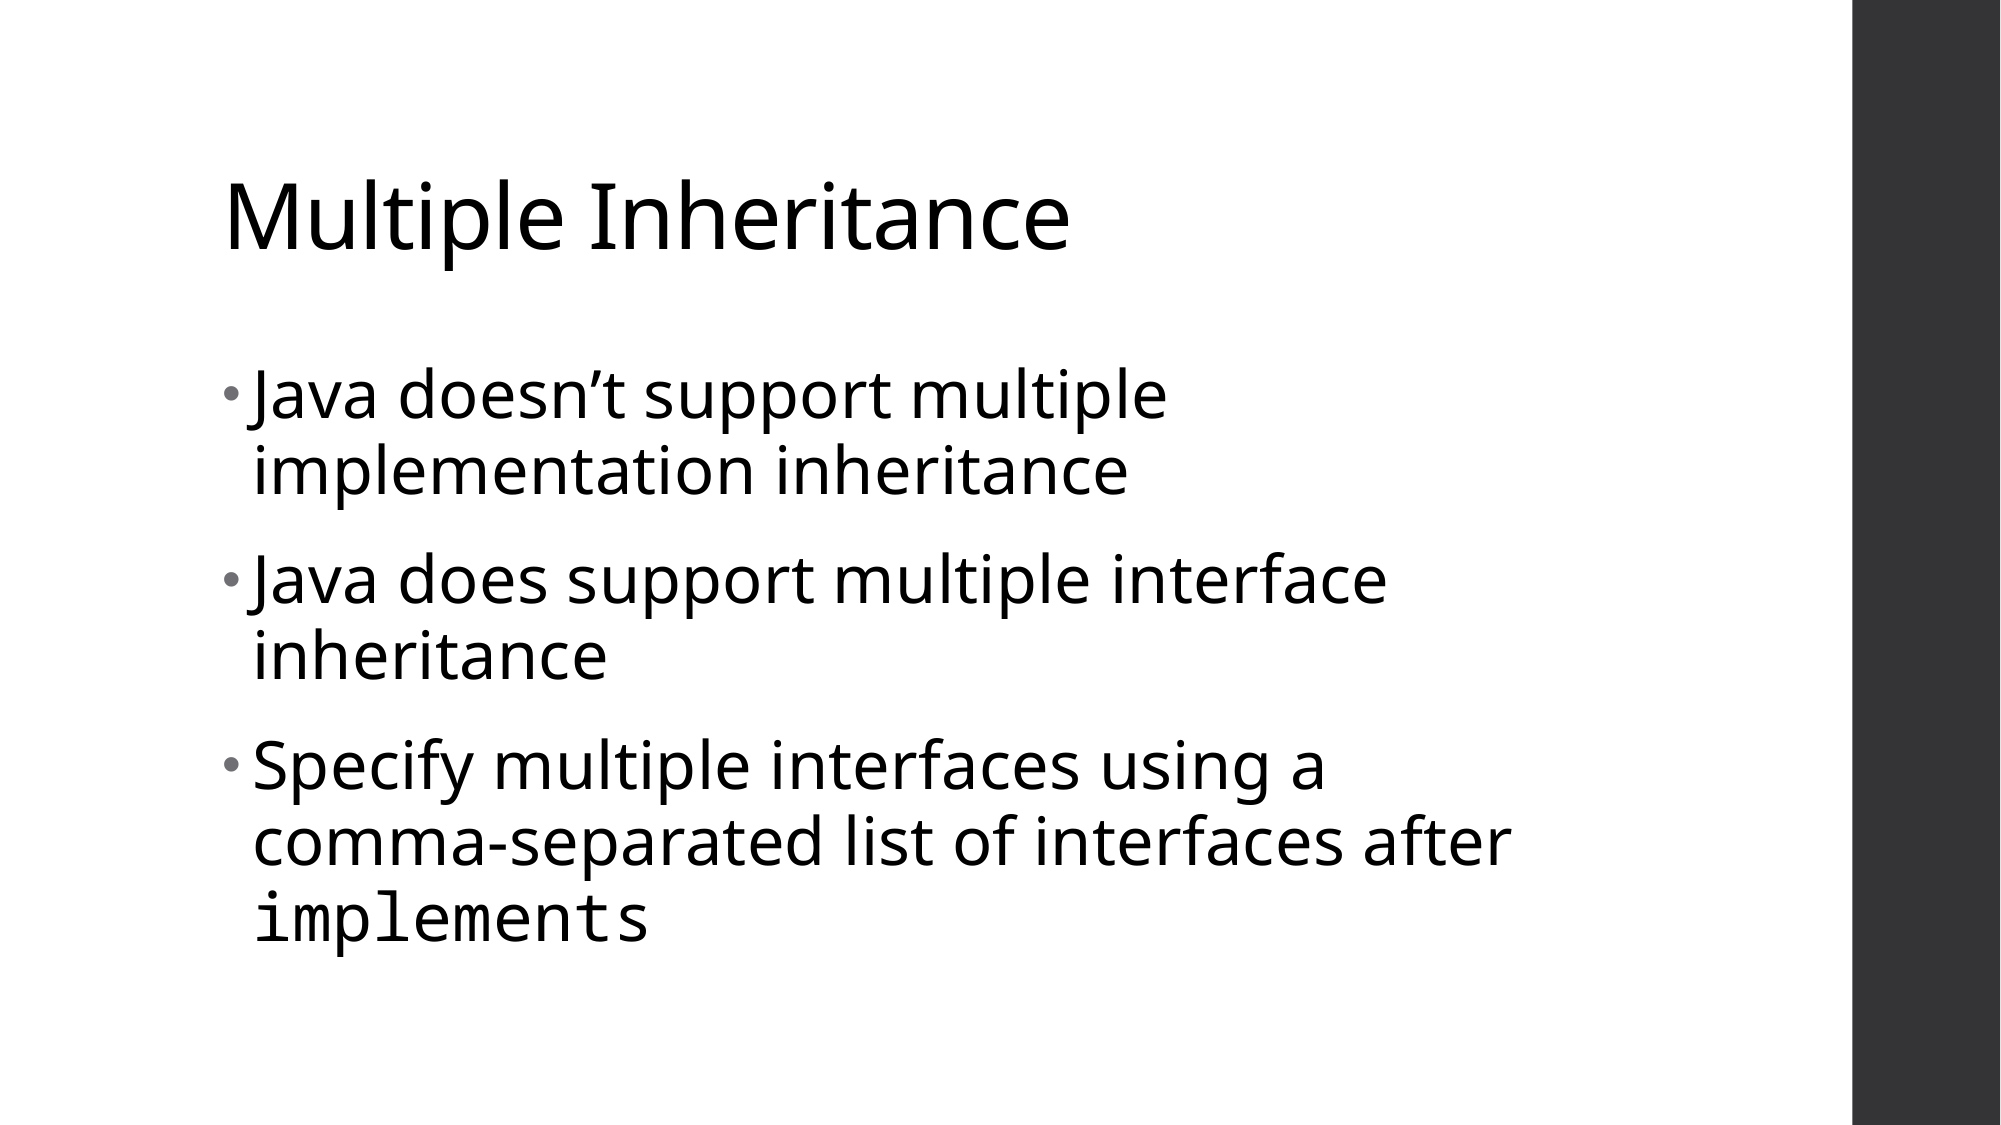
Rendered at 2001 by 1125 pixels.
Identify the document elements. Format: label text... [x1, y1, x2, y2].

title Multiple Inheritance [206, 60, 1797, 278]
list Java doesn’t support multiple implementation inheritance Java does support multiple interface inheritance Specify multiple interfaces using a comma-separated list of interfaces after implements [206, 299, 1617, 1014]
